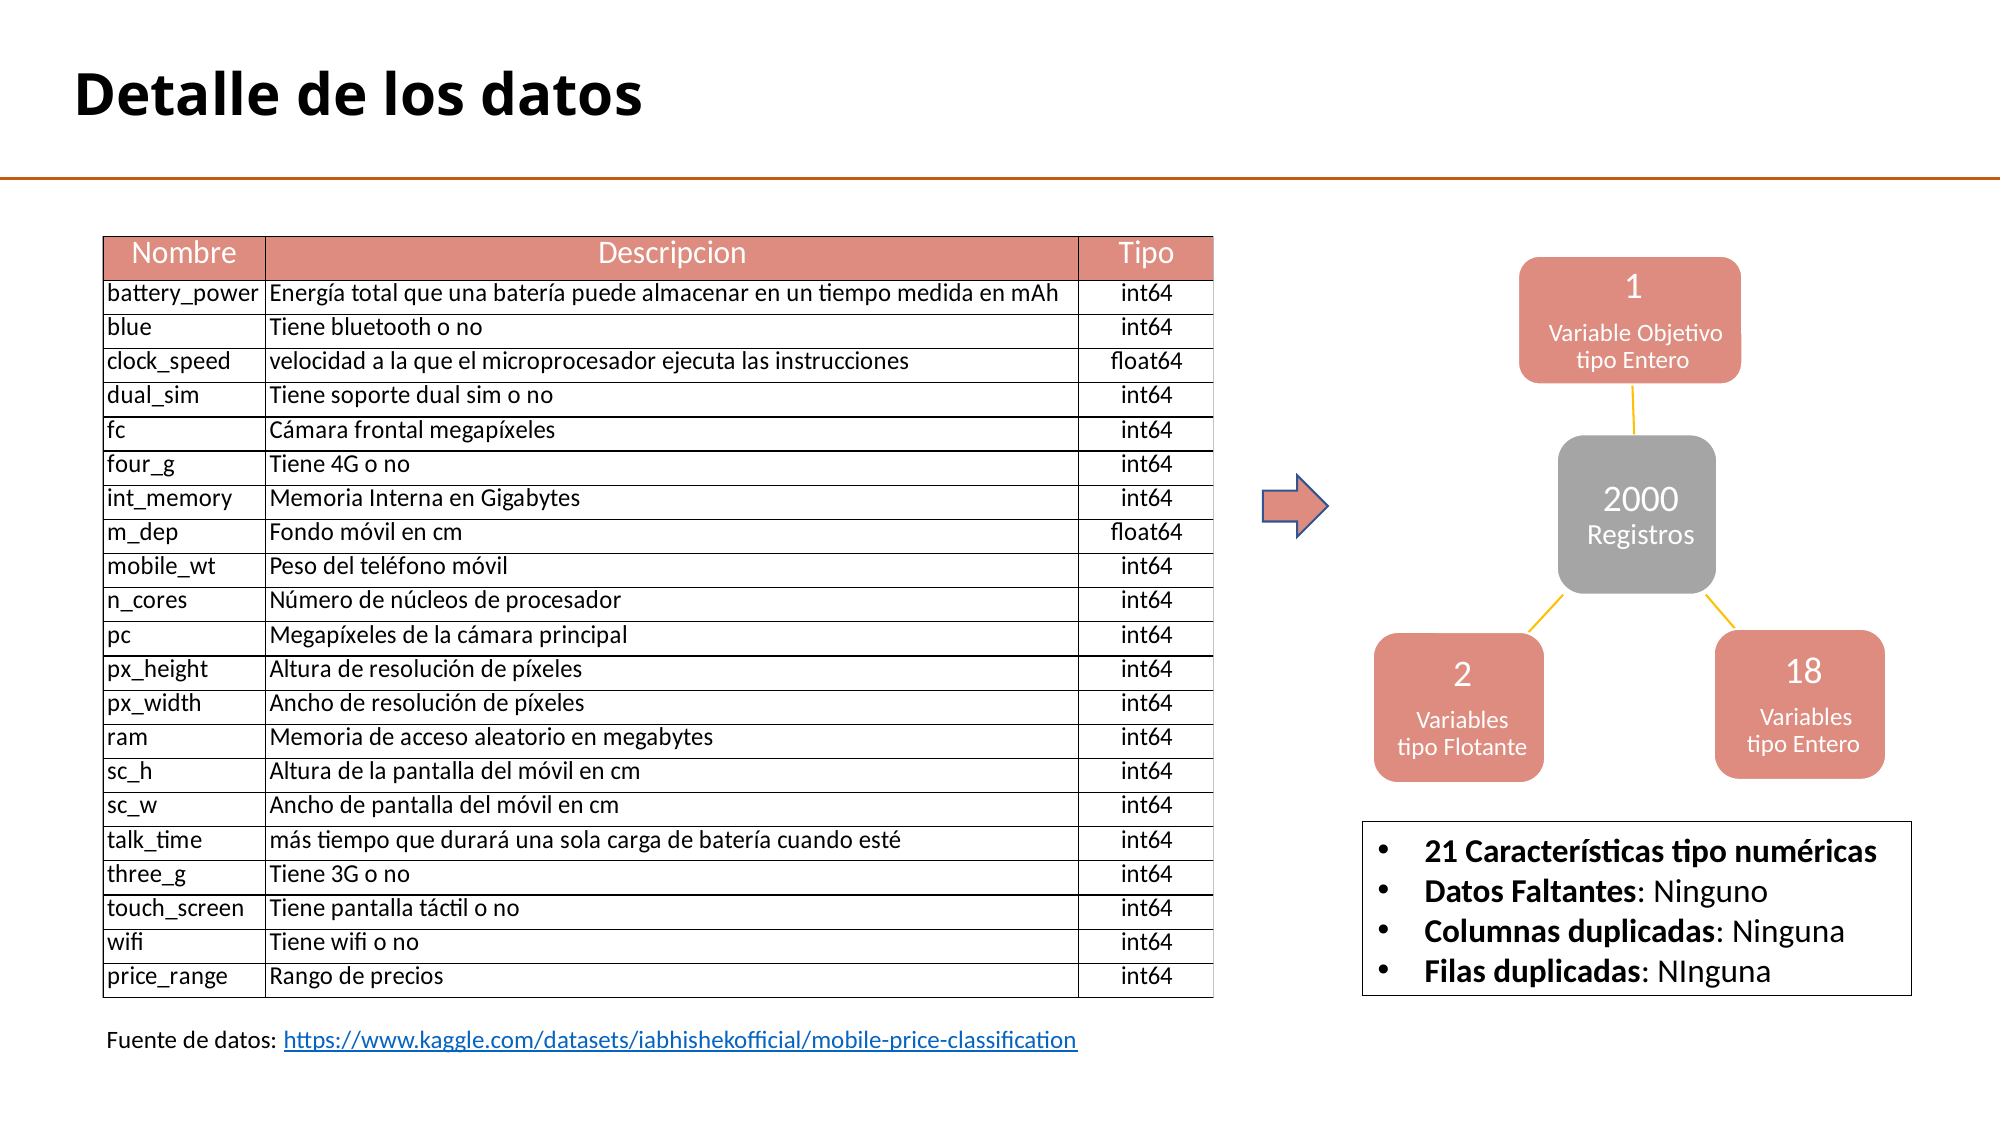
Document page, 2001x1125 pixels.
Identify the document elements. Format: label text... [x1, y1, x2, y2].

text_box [102, 236, 1215, 999]
text_box 21 Características tipo numéricas Datos Faltantes: Ninguno Columnas duplicadas: Ninguna Filas duplicadas: NInguna [1362, 821, 1912, 996]
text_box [1362, 236, 1898, 785]
text_box [1261, 472, 1330, 540]
text_box Fuente de datos: https://www.kaggle.com/datasets/iabhishekofficial/mobile-price-classification [91, 1015, 1215, 1091]
text_box Detalle de los datos [58, 49, 1096, 135]
